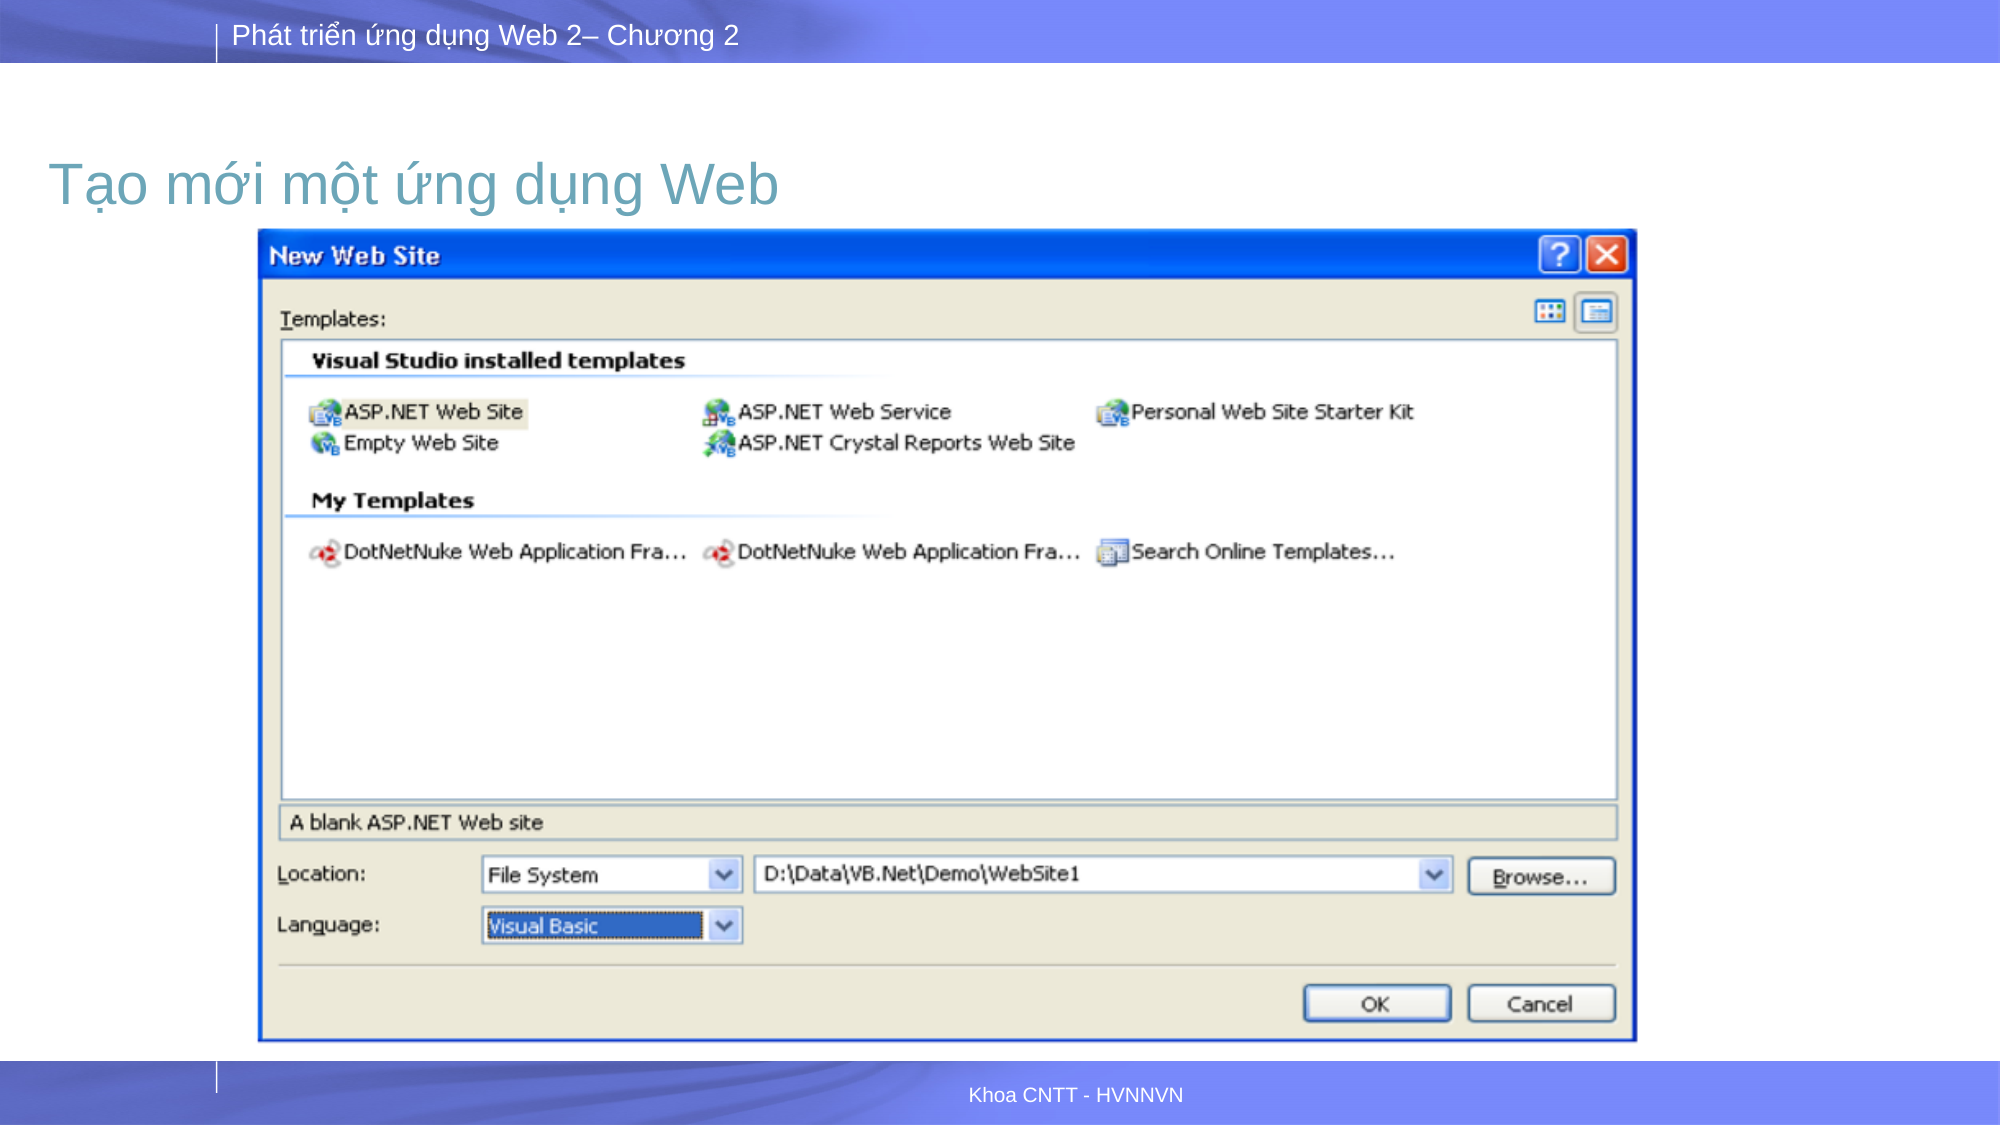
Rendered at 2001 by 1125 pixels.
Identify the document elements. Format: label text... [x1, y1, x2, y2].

picture [0, 0, 2000, 63]
picture [250, 224, 1646, 1050]
picture [0, 1061, 2000, 1125]
title Tạo mới một ứng dụng Web [33, 142, 1838, 225]
